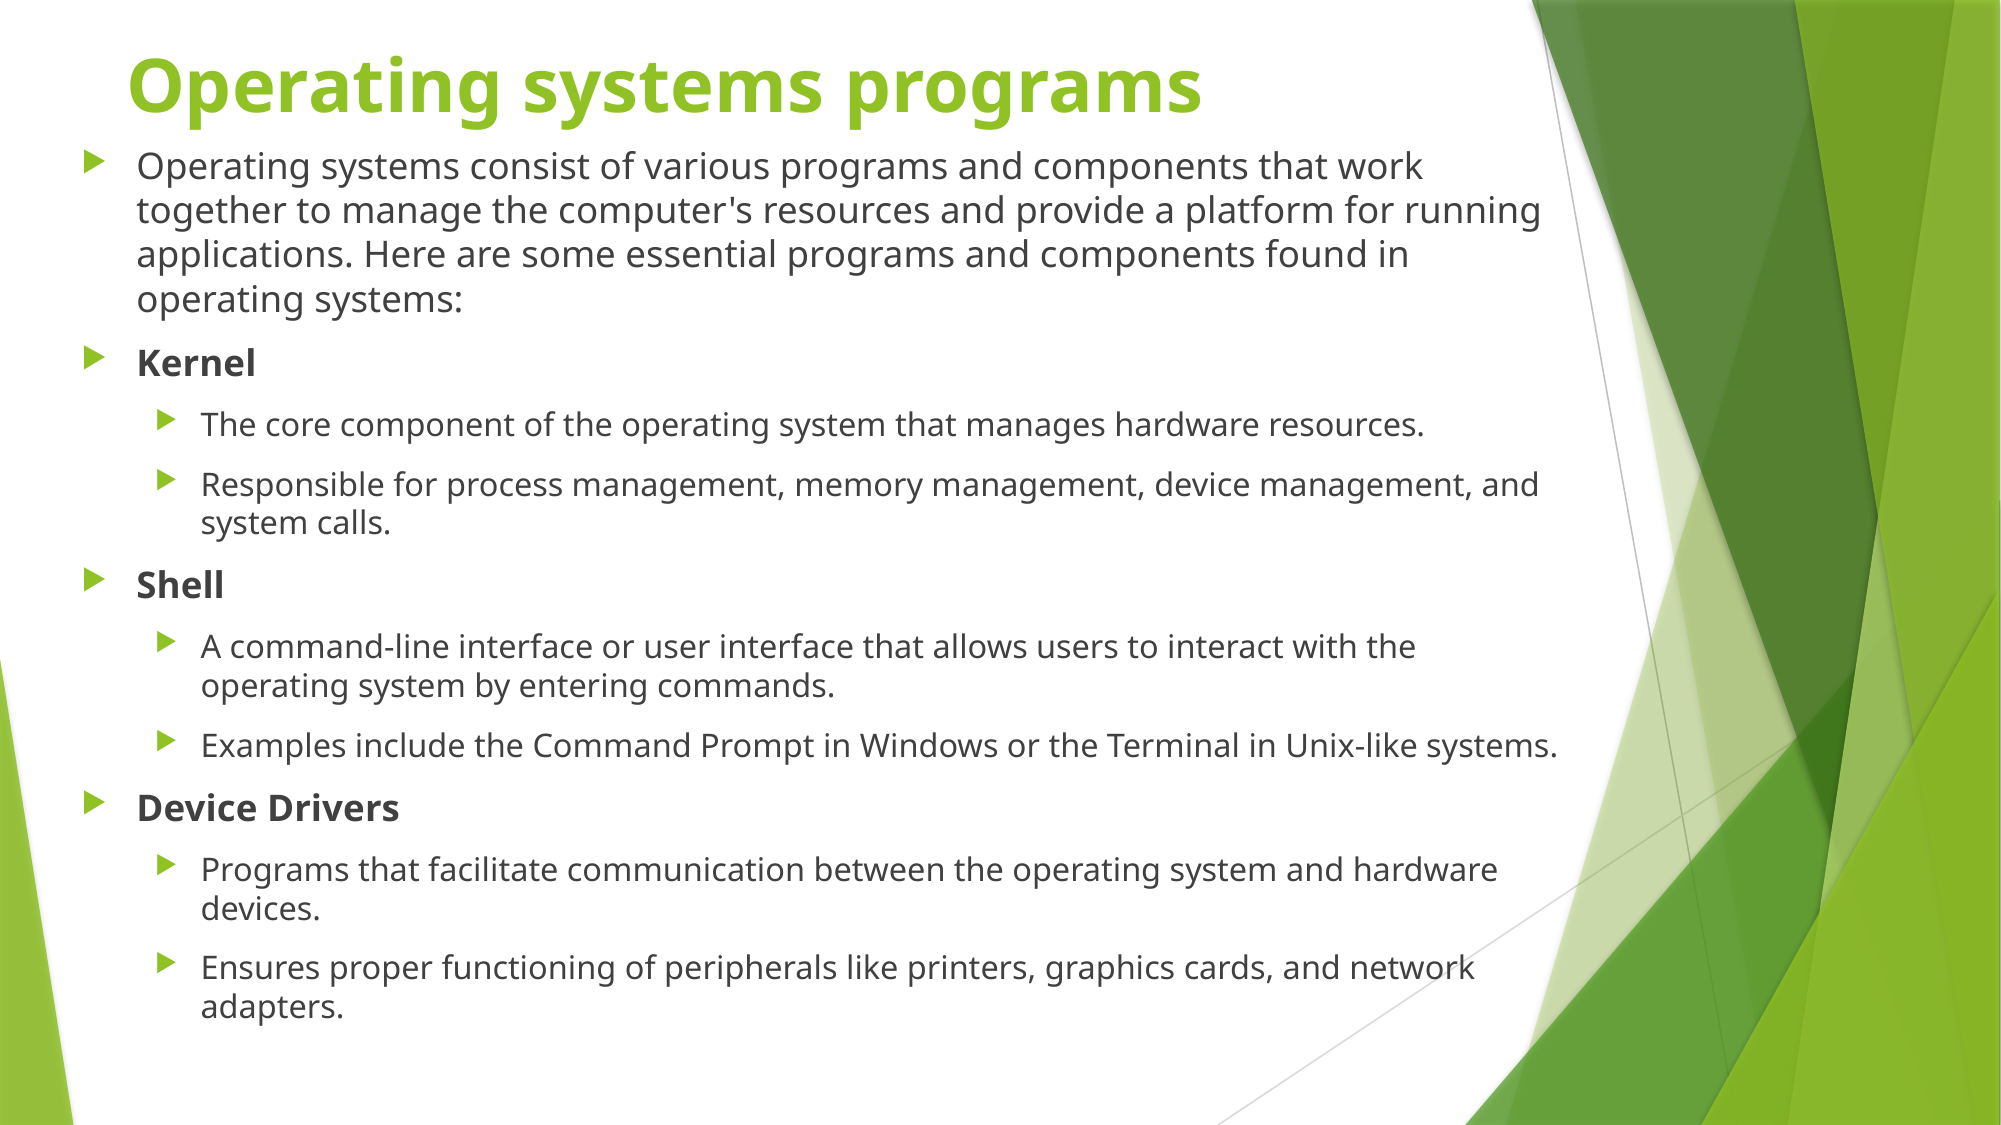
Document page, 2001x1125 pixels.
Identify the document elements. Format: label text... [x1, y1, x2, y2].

title Operating systems programs [111, 30, 1522, 135]
list Operating systems consist of various programs and components that work together to manage the computer's resources and provide a platform for running applications. Here are some essential programs and components found in operating systems: Kernel The core component of the operating system that manages hardware resources. Responsible for process management, memory management, device management, and system calls. Shell A command-line interface or user interface that allows users to interact with the operating system by entering commands. Examples include the Command Prompt in Windows or the Terminal in Unix-like systems. Device Drivers Programs that facilitate communication between the operating system and hardware devices. Ensures proper functioning of peripherals like printers, graphics cards, and network adapters. [66, 135, 1587, 1068]
